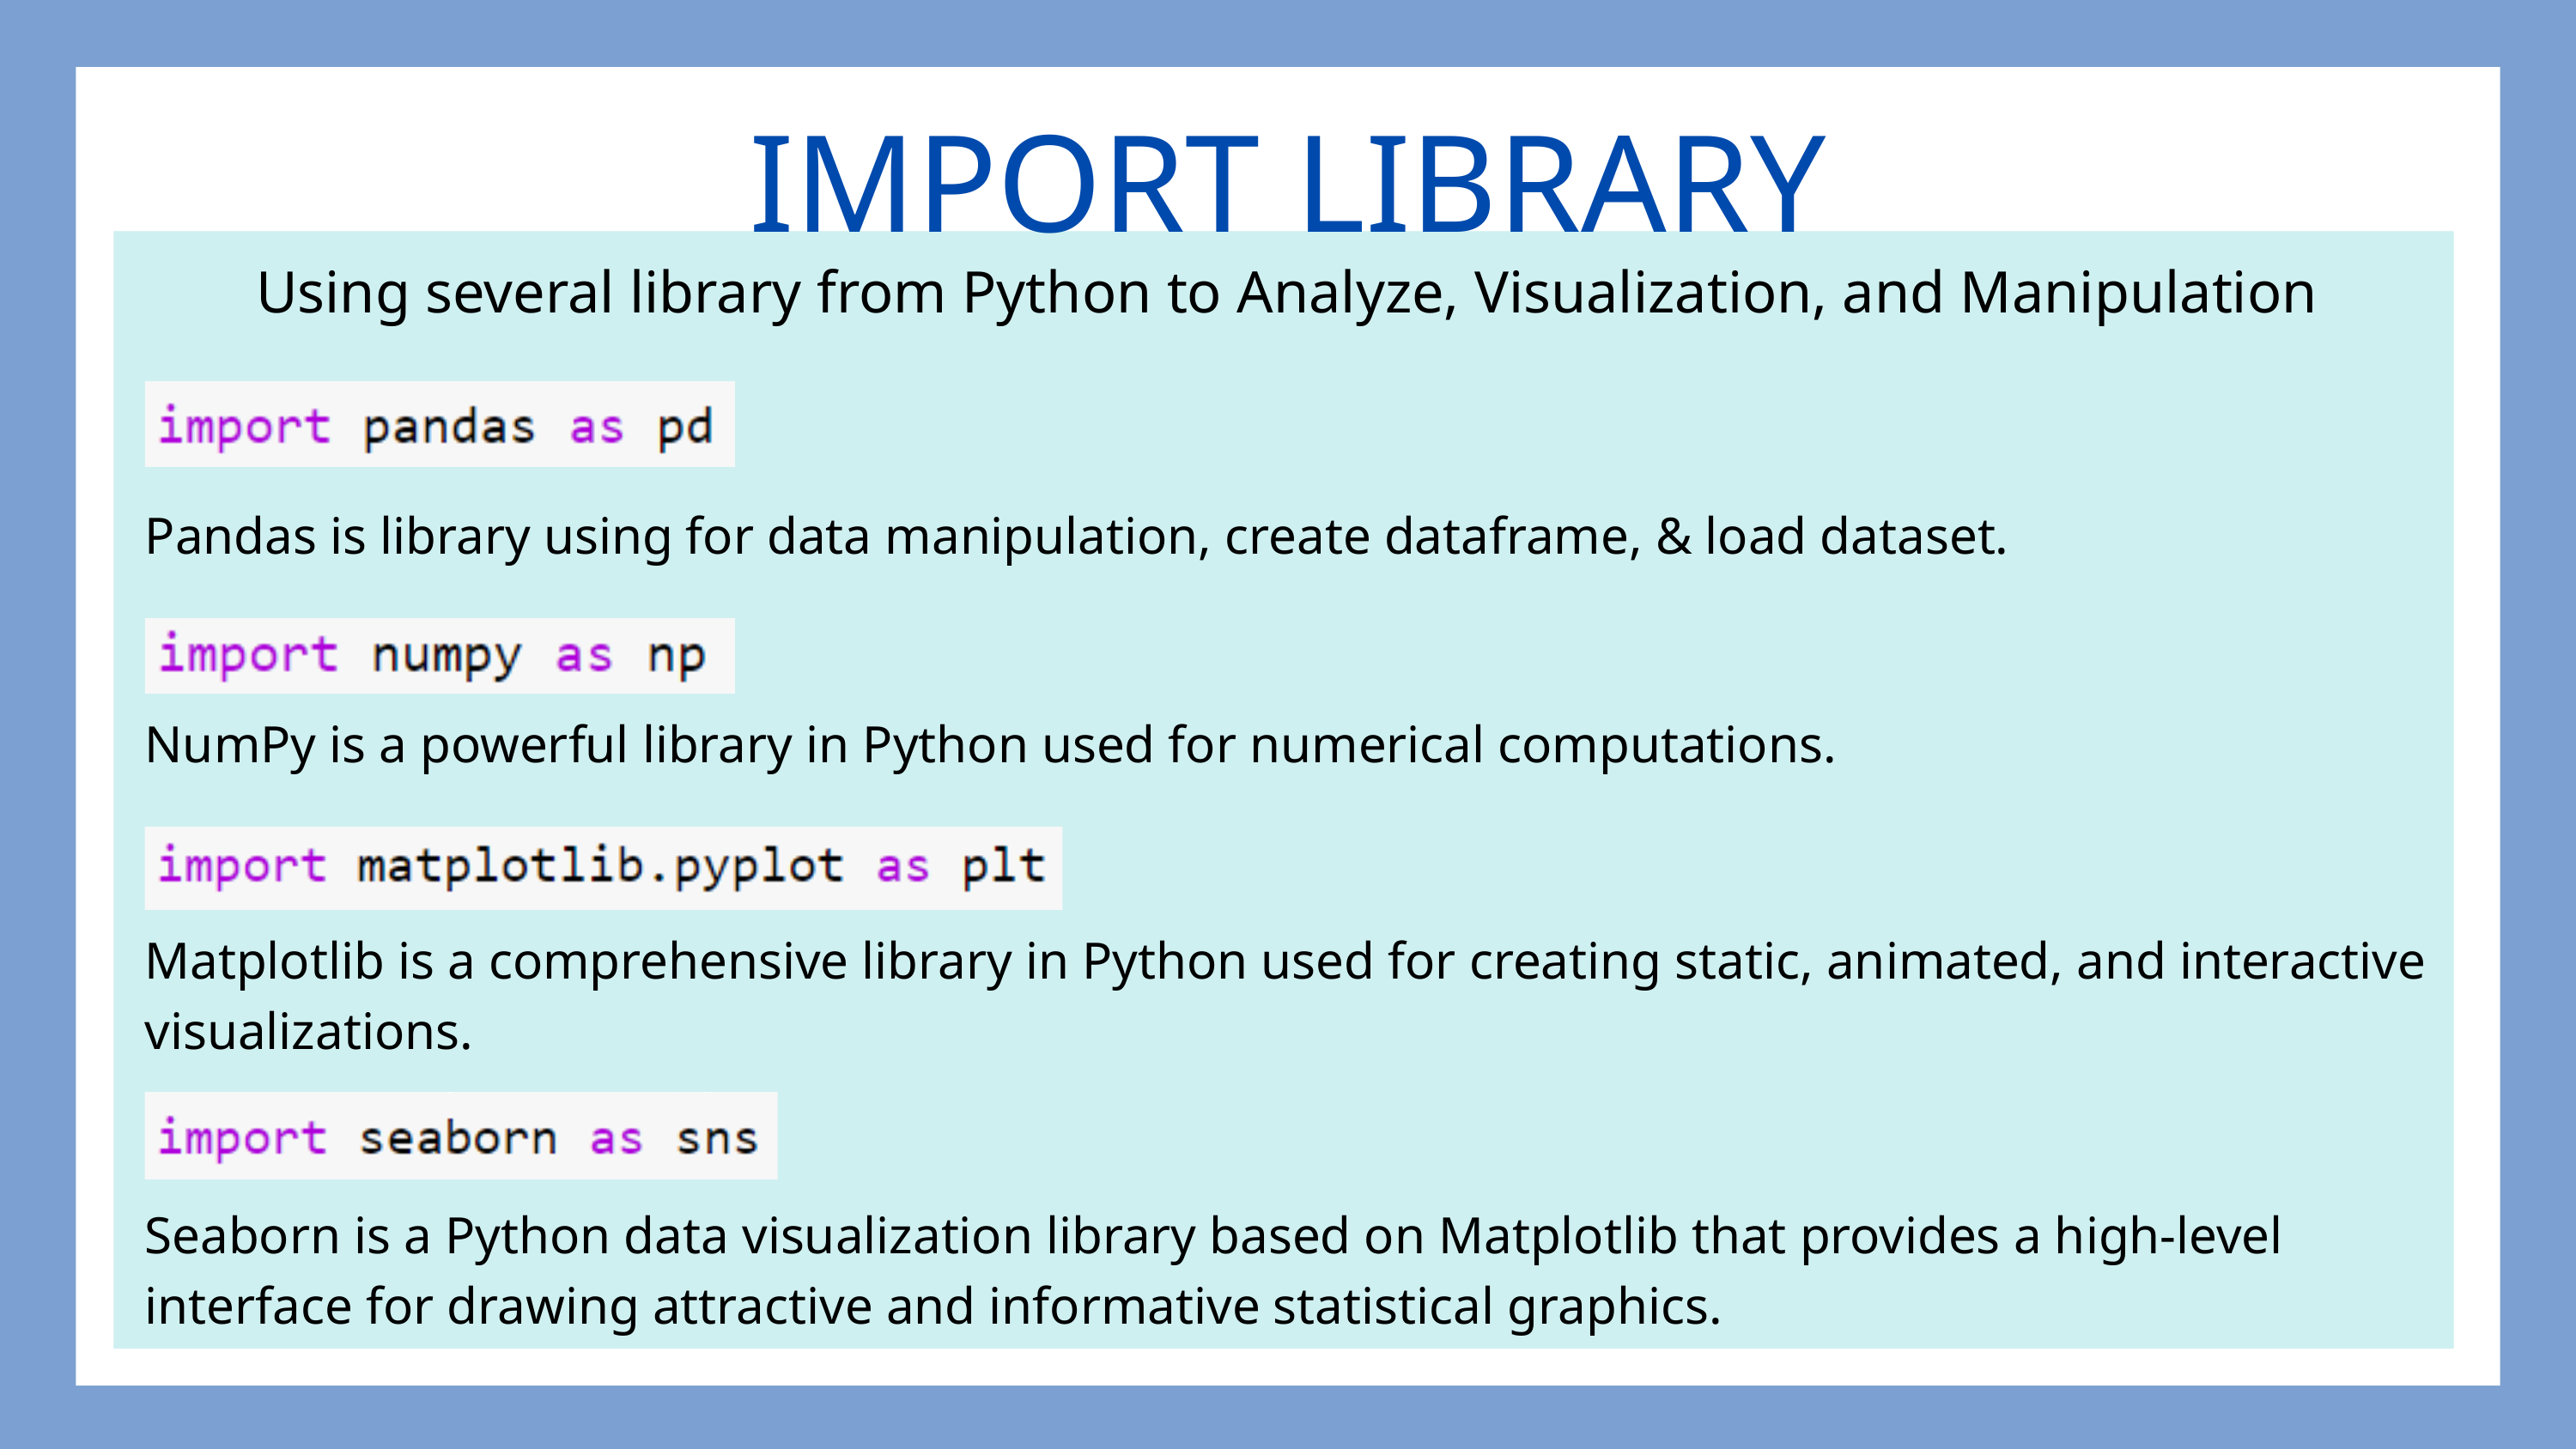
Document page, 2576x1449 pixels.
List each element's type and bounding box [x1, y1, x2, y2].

text_box [113, 231, 2454, 1349]
text_box [76, 66, 2500, 1386]
